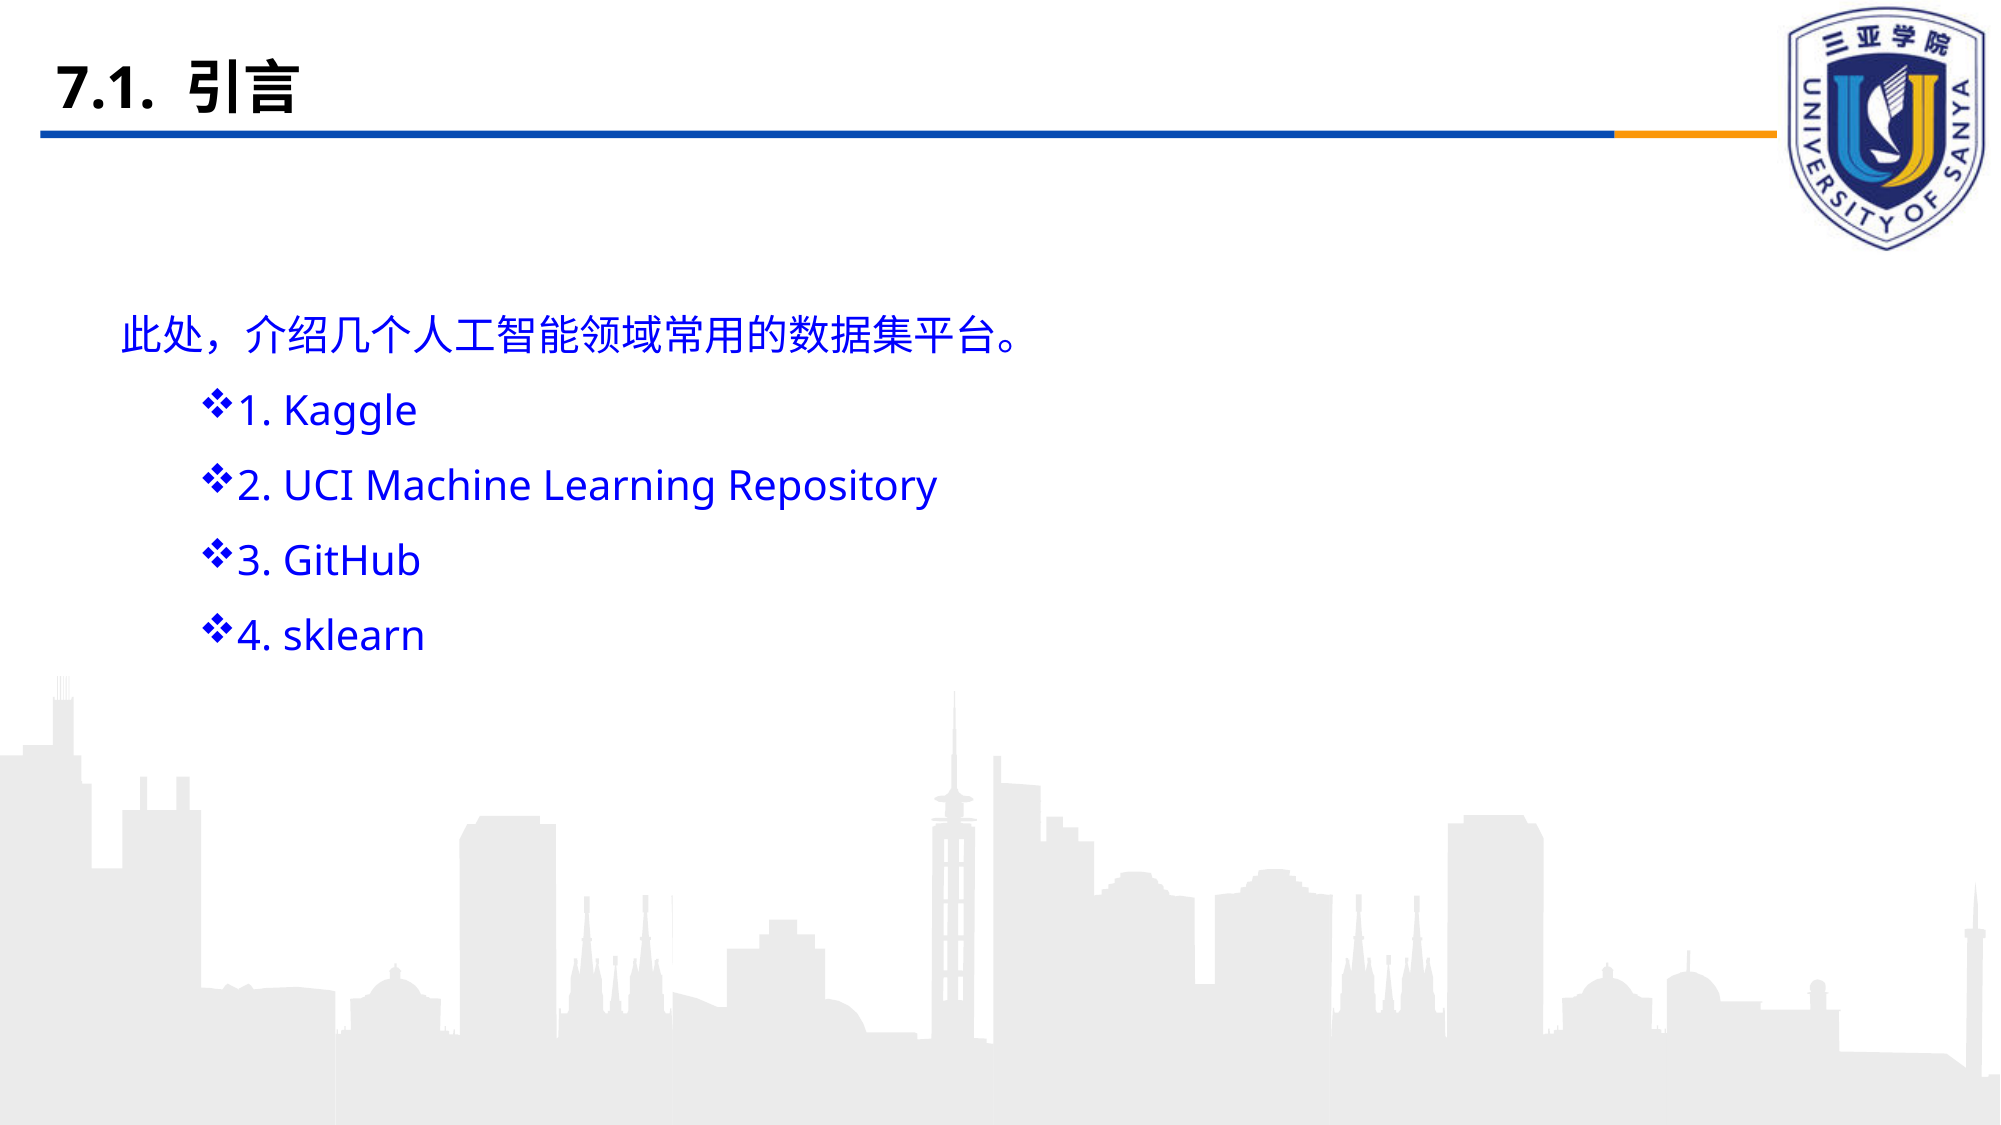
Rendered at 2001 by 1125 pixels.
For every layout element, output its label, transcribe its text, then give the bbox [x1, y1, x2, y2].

text_box 此处，介绍几个人工智能领域常用的数据集平台。 1. Kaggle 2. UCI Machine Learning Repository 3. GitHub 4. sklearn [30, 276, 1870, 666]
picture [1777, 1, 1994, 262]
title 7.1. 引言 [41, 41, 1842, 129]
